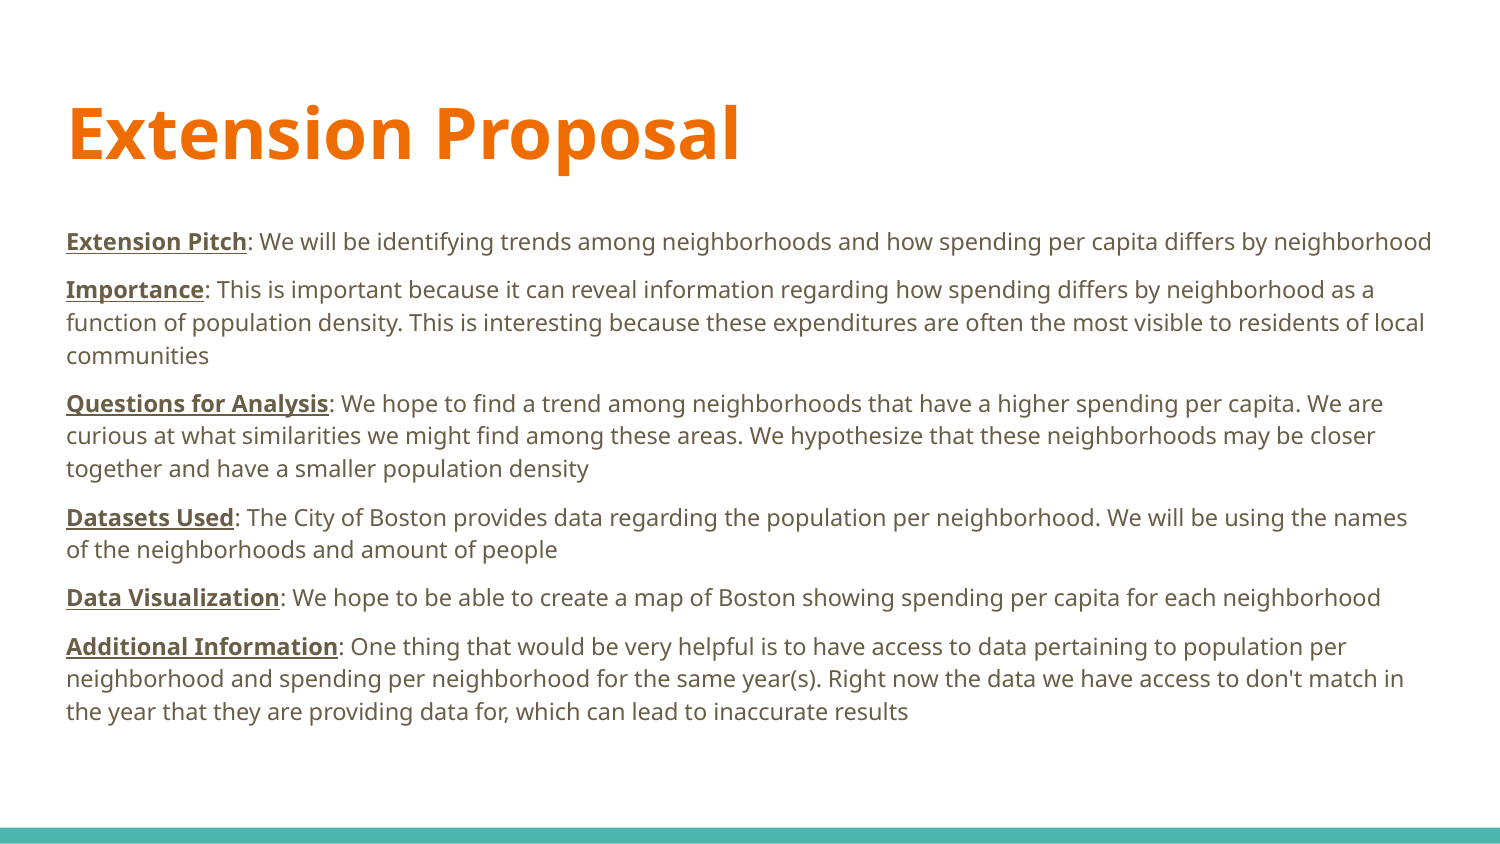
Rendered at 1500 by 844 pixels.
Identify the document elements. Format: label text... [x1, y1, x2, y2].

list Extension Pitch: We will be identifying trends among neighborhoods and how spending per capita differs by neighborhood Importance: This is important because it can reveal information regarding how spending differs by neighborhood as a function of population density. This is interesting because these expenditures are often the most visible to residents of local communities Questions for Analysis: We hope to find a trend among neighborhoods that have a higher spending per capita. We are curious at what similarities we might find among these areas. We hypothesize that these neighborhoods may be closer together and have a smaller population density Datasets Used: The City of Boston provides data regarding the population per neighborhood. We will be using the names of the neighborhoods and amount of people Data Visualization: We hope to be able to create a map of Boston showing spending per capita for each neighborhood Additional Information: One thing that would be very helpful is to have access to data pertaining to population per neighborhood and spending per neighborhood for the same year(s). Right now the data we have access to don't match in the year that they are providing data for, which can lead to inaccurate results [51, 207, 1449, 750]
title Extension Proposal [51, 72, 1449, 189]
